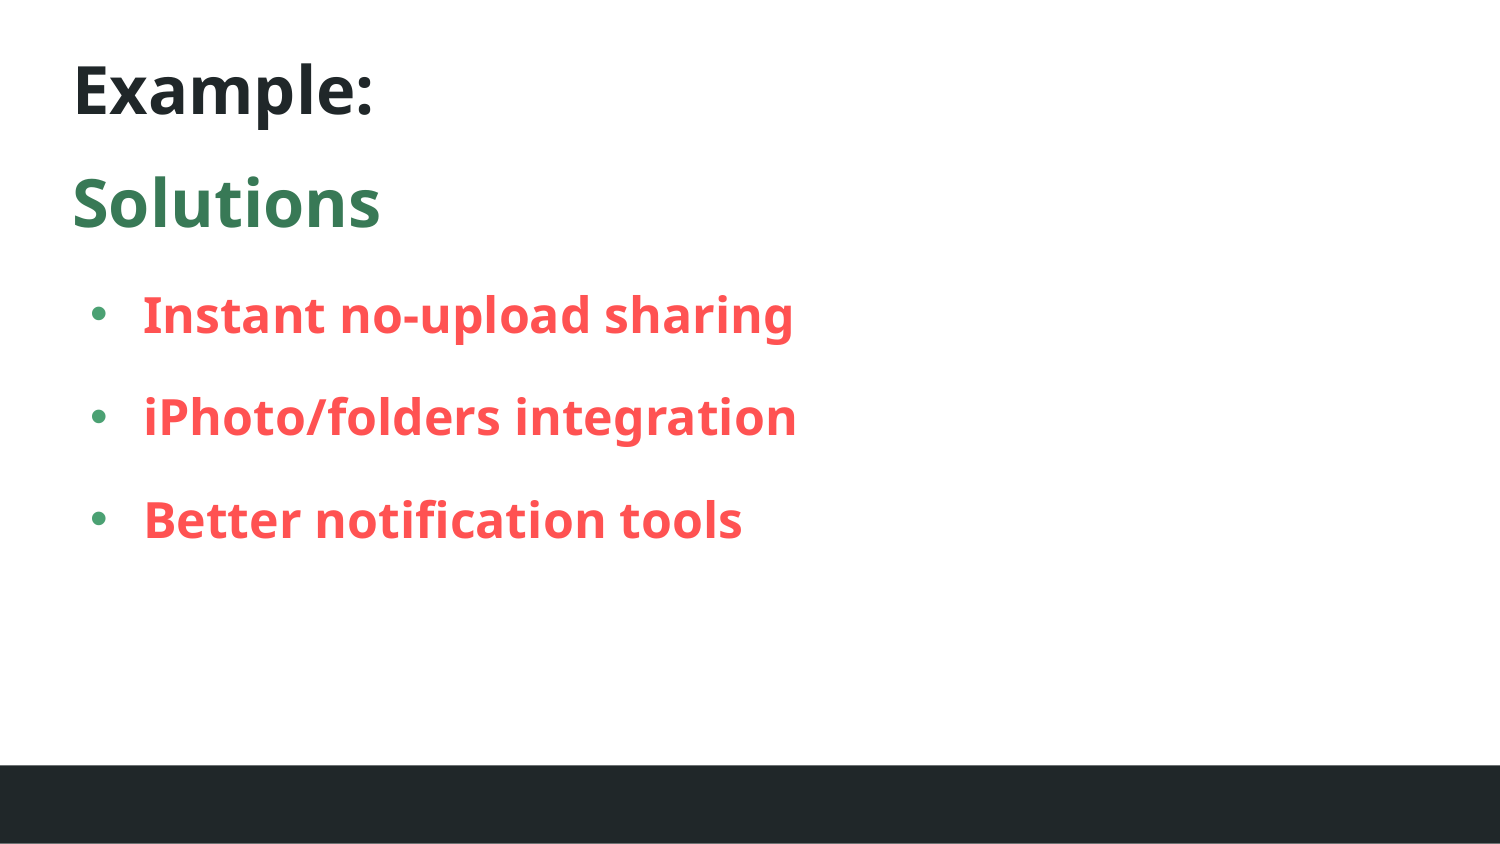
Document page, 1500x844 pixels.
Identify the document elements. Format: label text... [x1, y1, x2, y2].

title Example: [57, 34, 1273, 134]
list Solutions Instant no-upload sharing iPhoto/folders integration Better notification tools [57, 134, 1273, 709]
